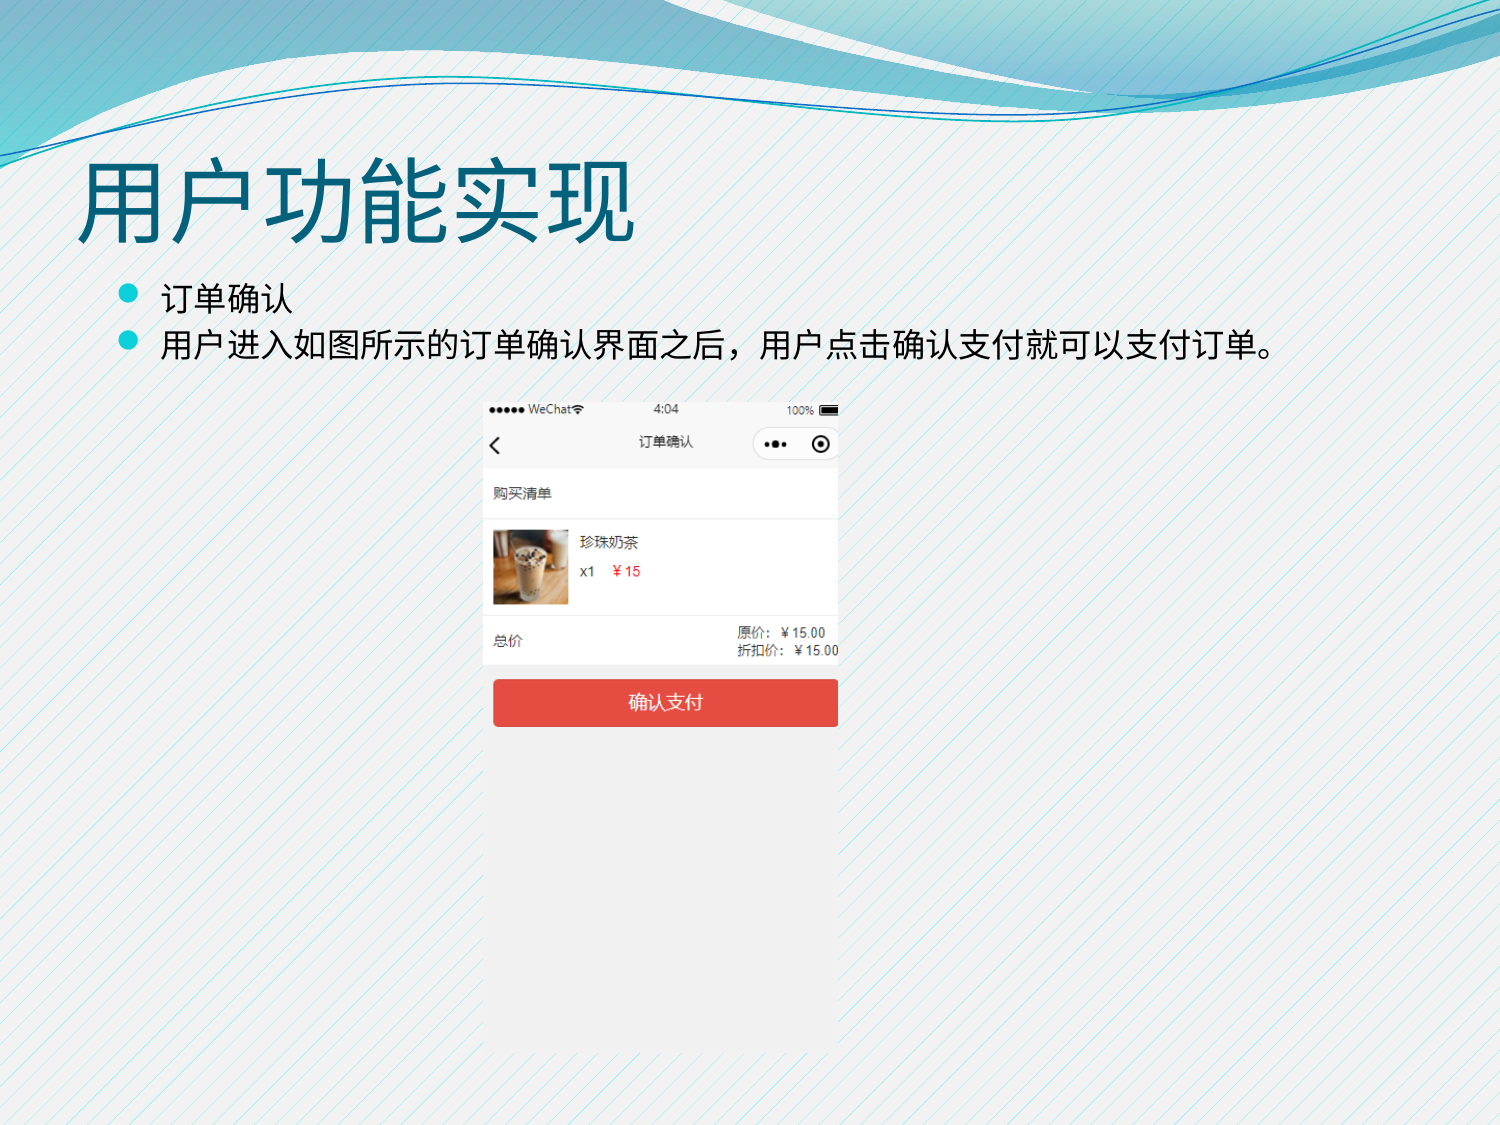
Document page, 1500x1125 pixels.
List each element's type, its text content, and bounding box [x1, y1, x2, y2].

picture [483, 401, 838, 1053]
text_box 订单确认 用户进入如图所示的订单确认界面之后，用户点击确认支付就可以支付订单。 [101, 270, 1426, 372]
title 用户功能实现 [75, 115, 1426, 256]
